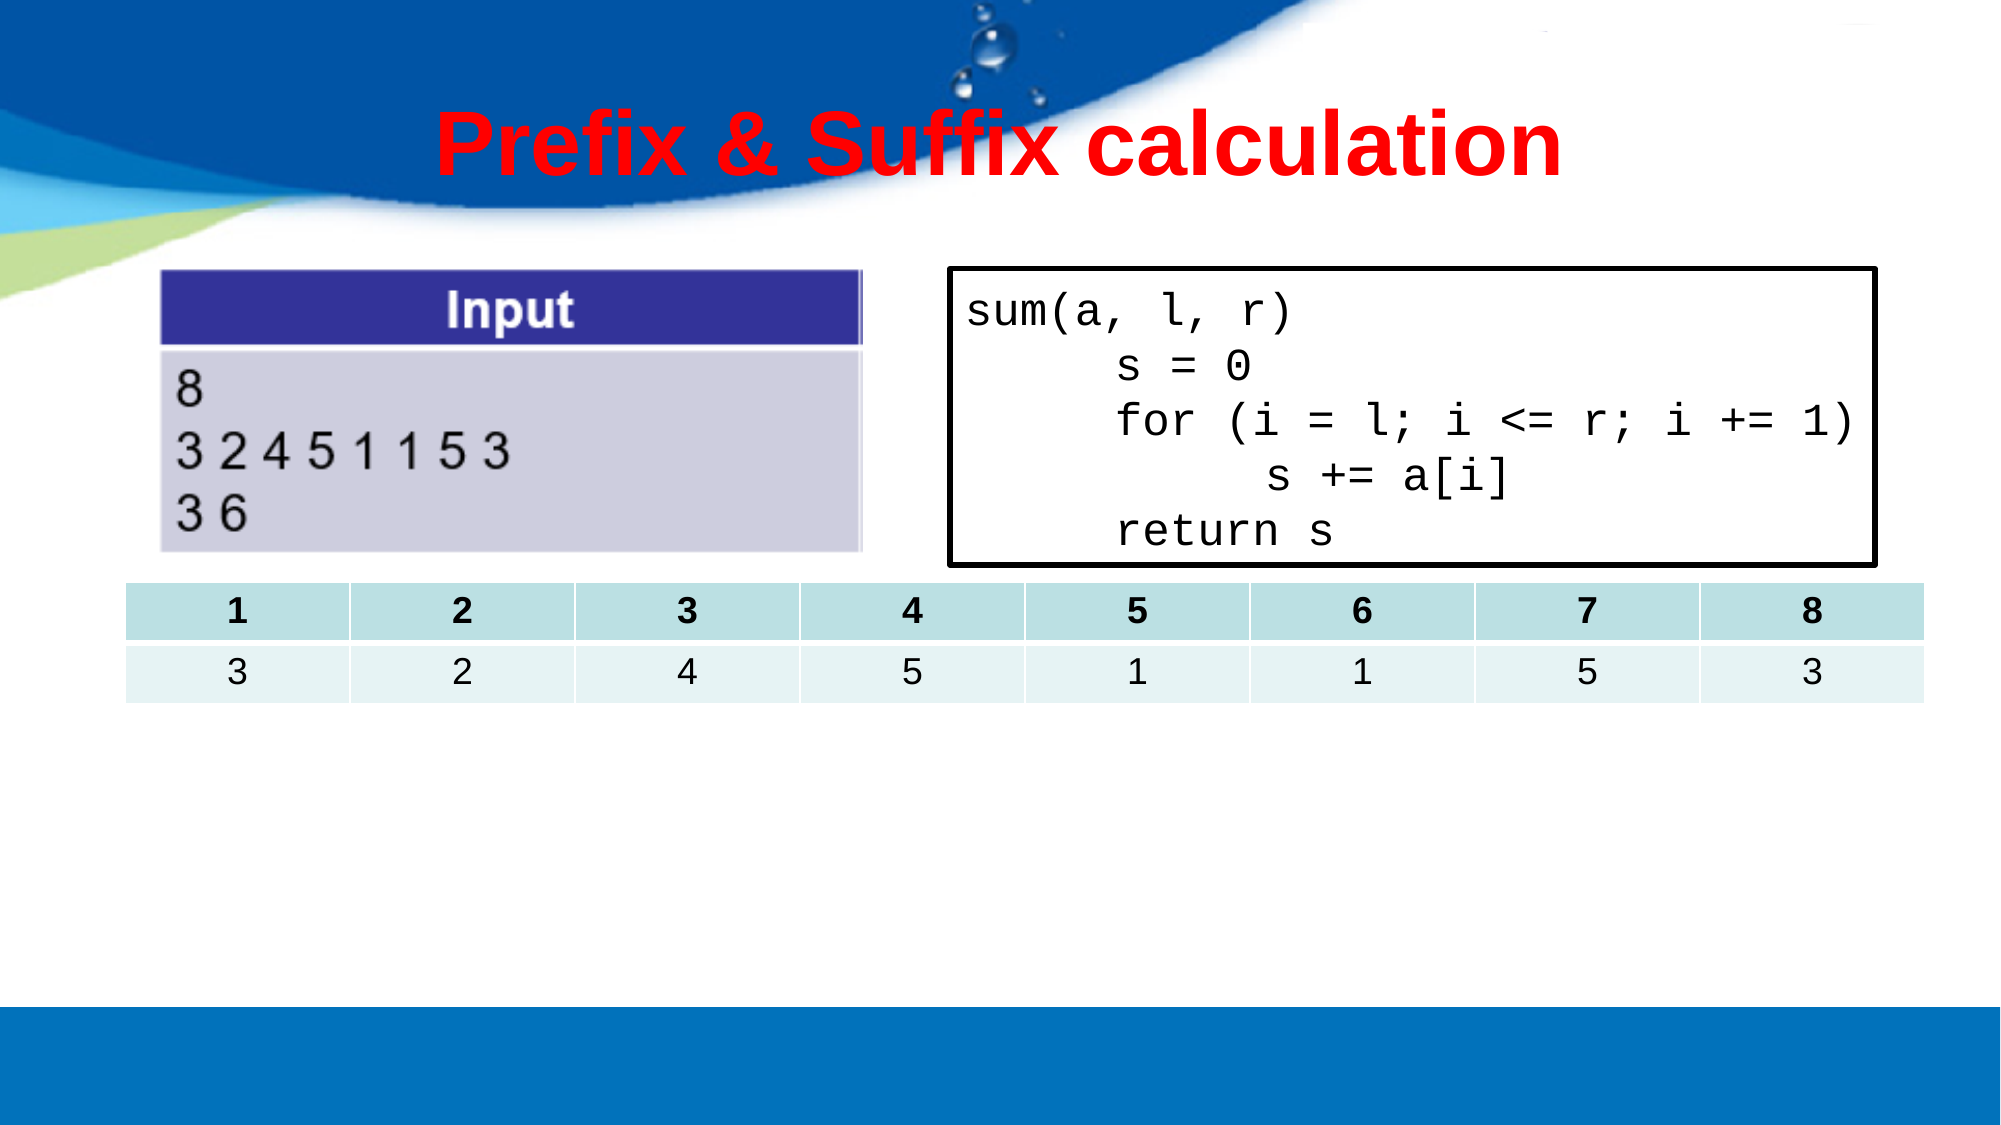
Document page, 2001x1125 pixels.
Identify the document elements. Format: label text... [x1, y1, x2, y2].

table_header 6 [1251, 583, 1474, 640]
table_cell 1 [1251, 646, 1474, 703]
table_cell 4 [576, 646, 799, 703]
text_box [948, 266, 1877, 567]
table_cell 1 [1026, 646, 1249, 703]
table_cell 3 [126, 646, 349, 703]
table_header 5 [1026, 583, 1249, 640]
picture [0, 0, 2001, 1125]
table_header 4 [801, 583, 1024, 640]
table_cell 3 [1701, 646, 1924, 703]
title Prefix & Suffix calculation [99, 45, 1900, 233]
table_header 3 [576, 583, 799, 640]
table_header 8 [1701, 583, 1924, 640]
table_cell 5 [1476, 646, 1699, 703]
table_header 1 [126, 583, 349, 640]
table_header 7 [1476, 583, 1699, 640]
table_cell 2 [351, 646, 574, 703]
text_box sum(a, l, r) s = 0 for (i = l; i <= r; i += 1) s += a[i] return s [950, 272, 1963, 562]
table_header 2 [351, 583, 574, 640]
table_cell 5 [801, 646, 1024, 703]
